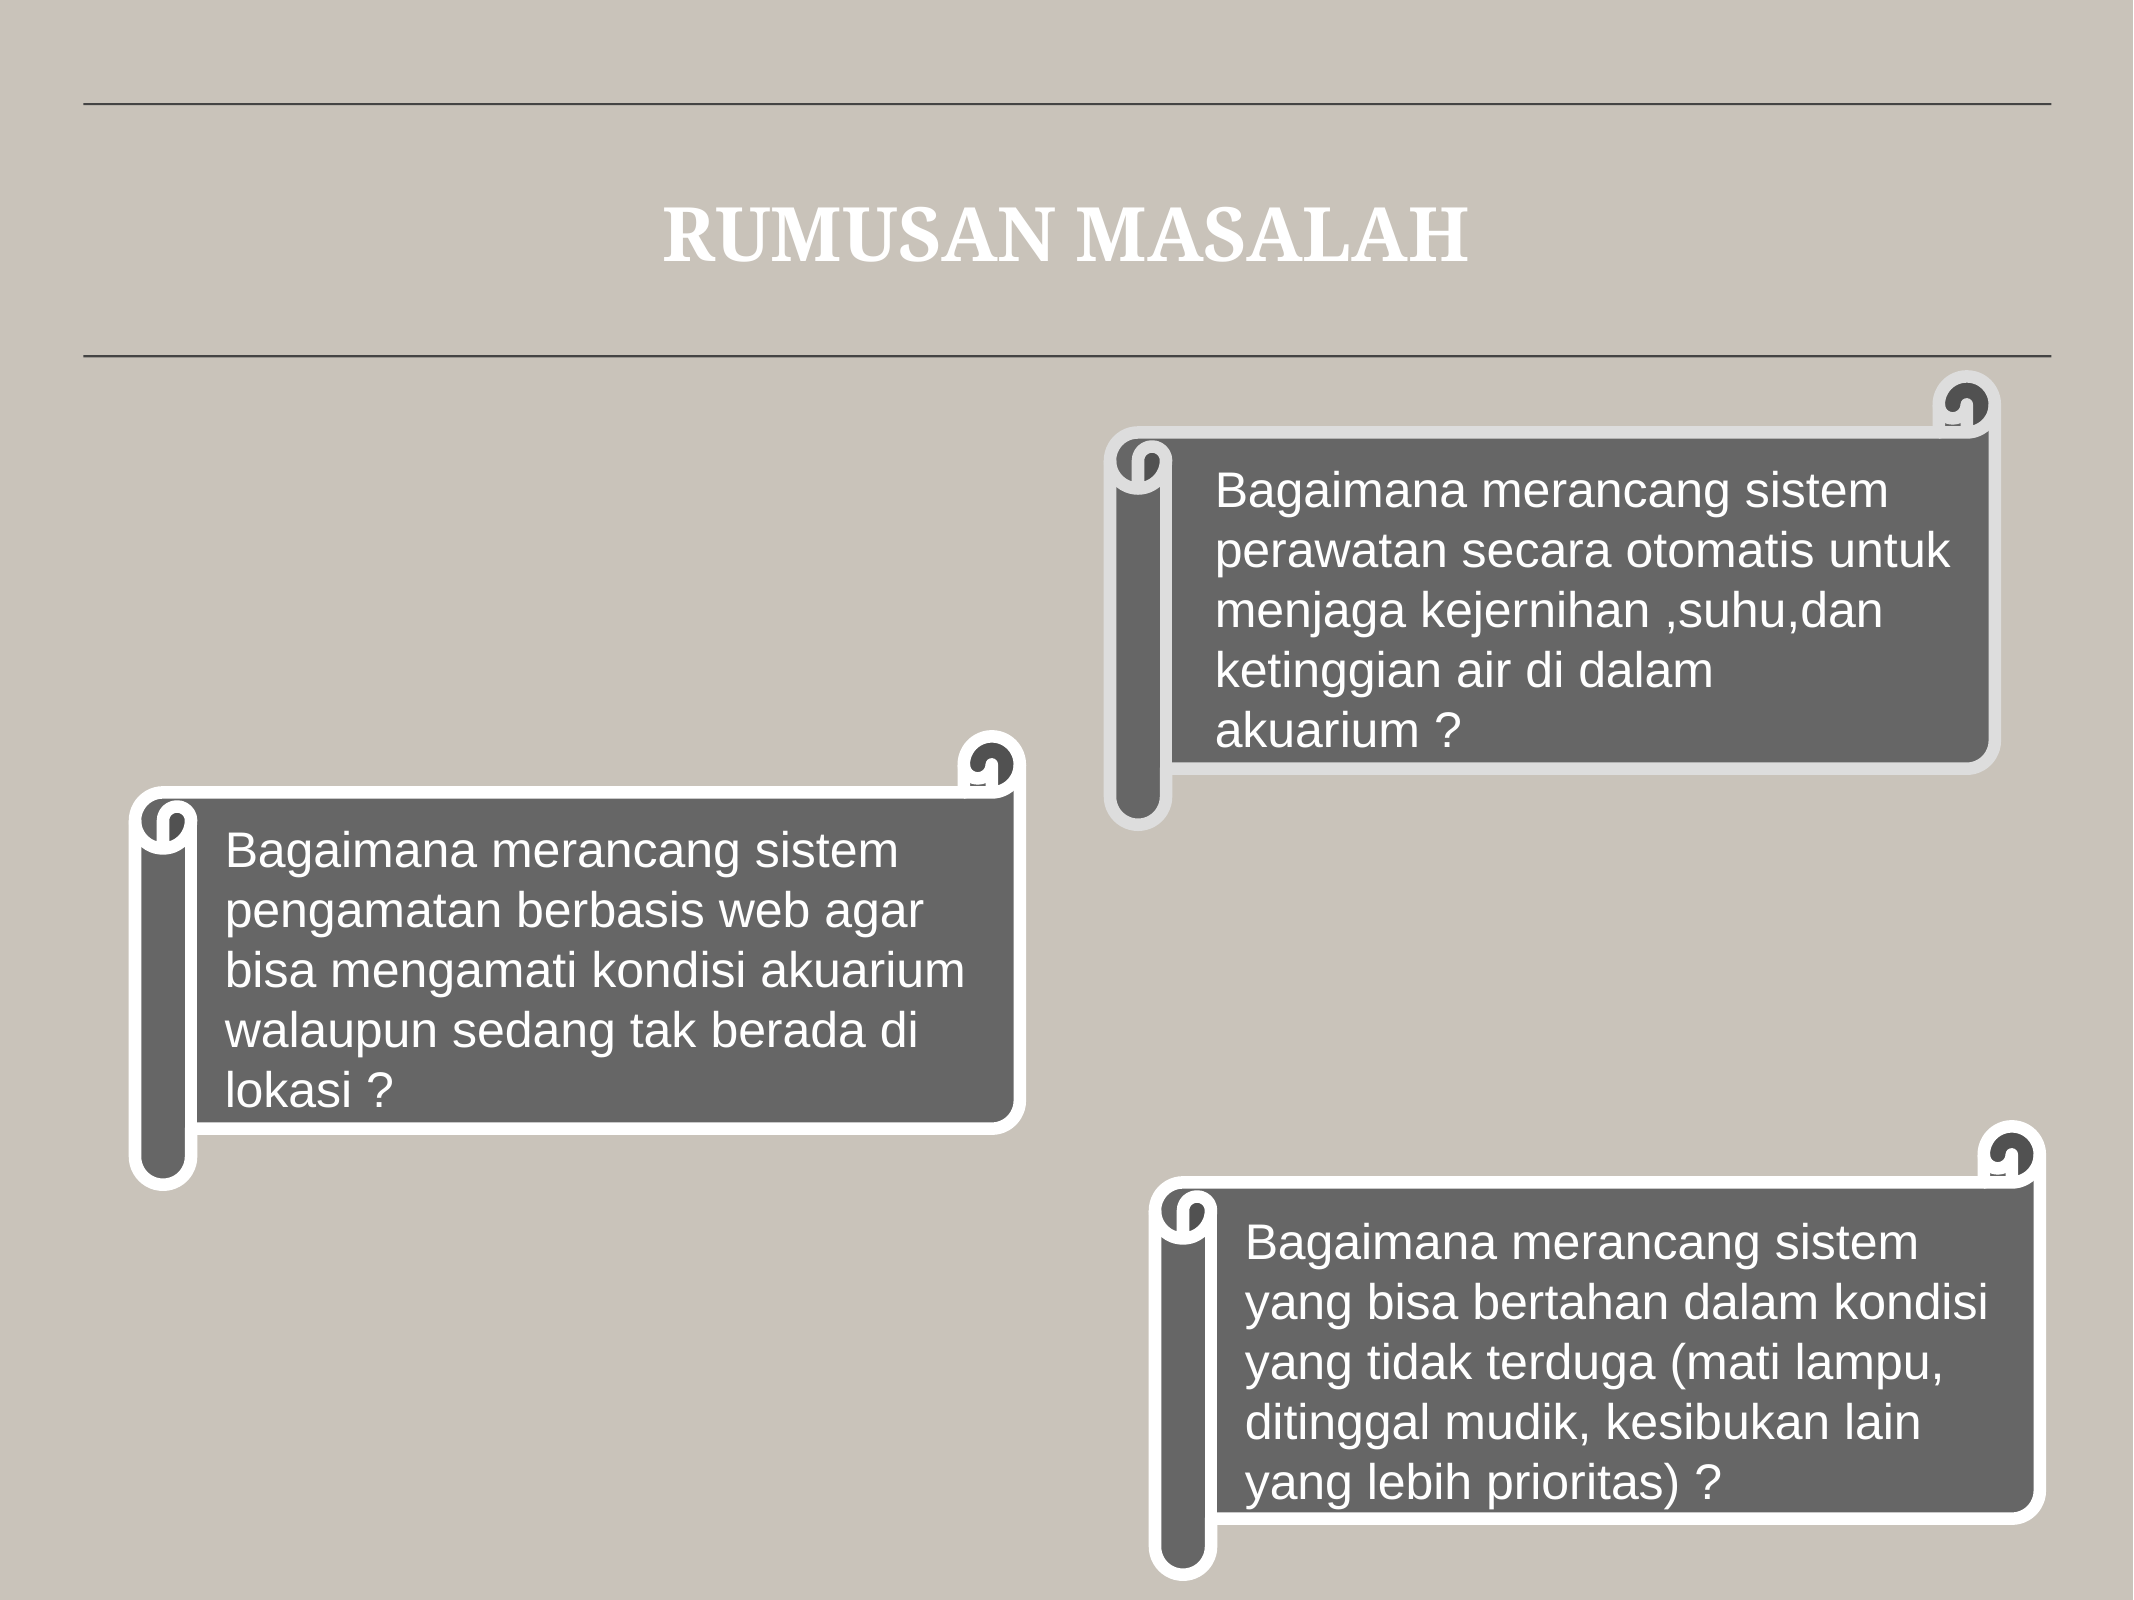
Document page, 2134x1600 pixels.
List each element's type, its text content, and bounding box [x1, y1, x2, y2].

text_box Bagaimana merancang sistem yang bisa bertahan dalam kondisi yang tidak terduga (mati lampu, ditinggal mudik, kesibukan lain yang lebih prioritas) ? [1230, 1202, 2040, 1517]
text_box Bagaimana merancang sistem perawatan secara otomatis untuk menjaga kejernihan ,suhu,dan ketinggian air di dalam akuarium ? [1200, 450, 1980, 750]
text_box Bagaimana merancang sistem pengamatan berbasis web agar bisa mengamati kondisi akuarium walaupun sedang tak berada di lokasi ? [210, 809, 990, 1125]
text_box [135, 736, 1020, 1185]
text_box [1154, 1126, 2040, 1575]
text_box RUMUSAN MASALAH [83, 186, 2050, 277]
text_box [1109, 376, 1995, 825]
